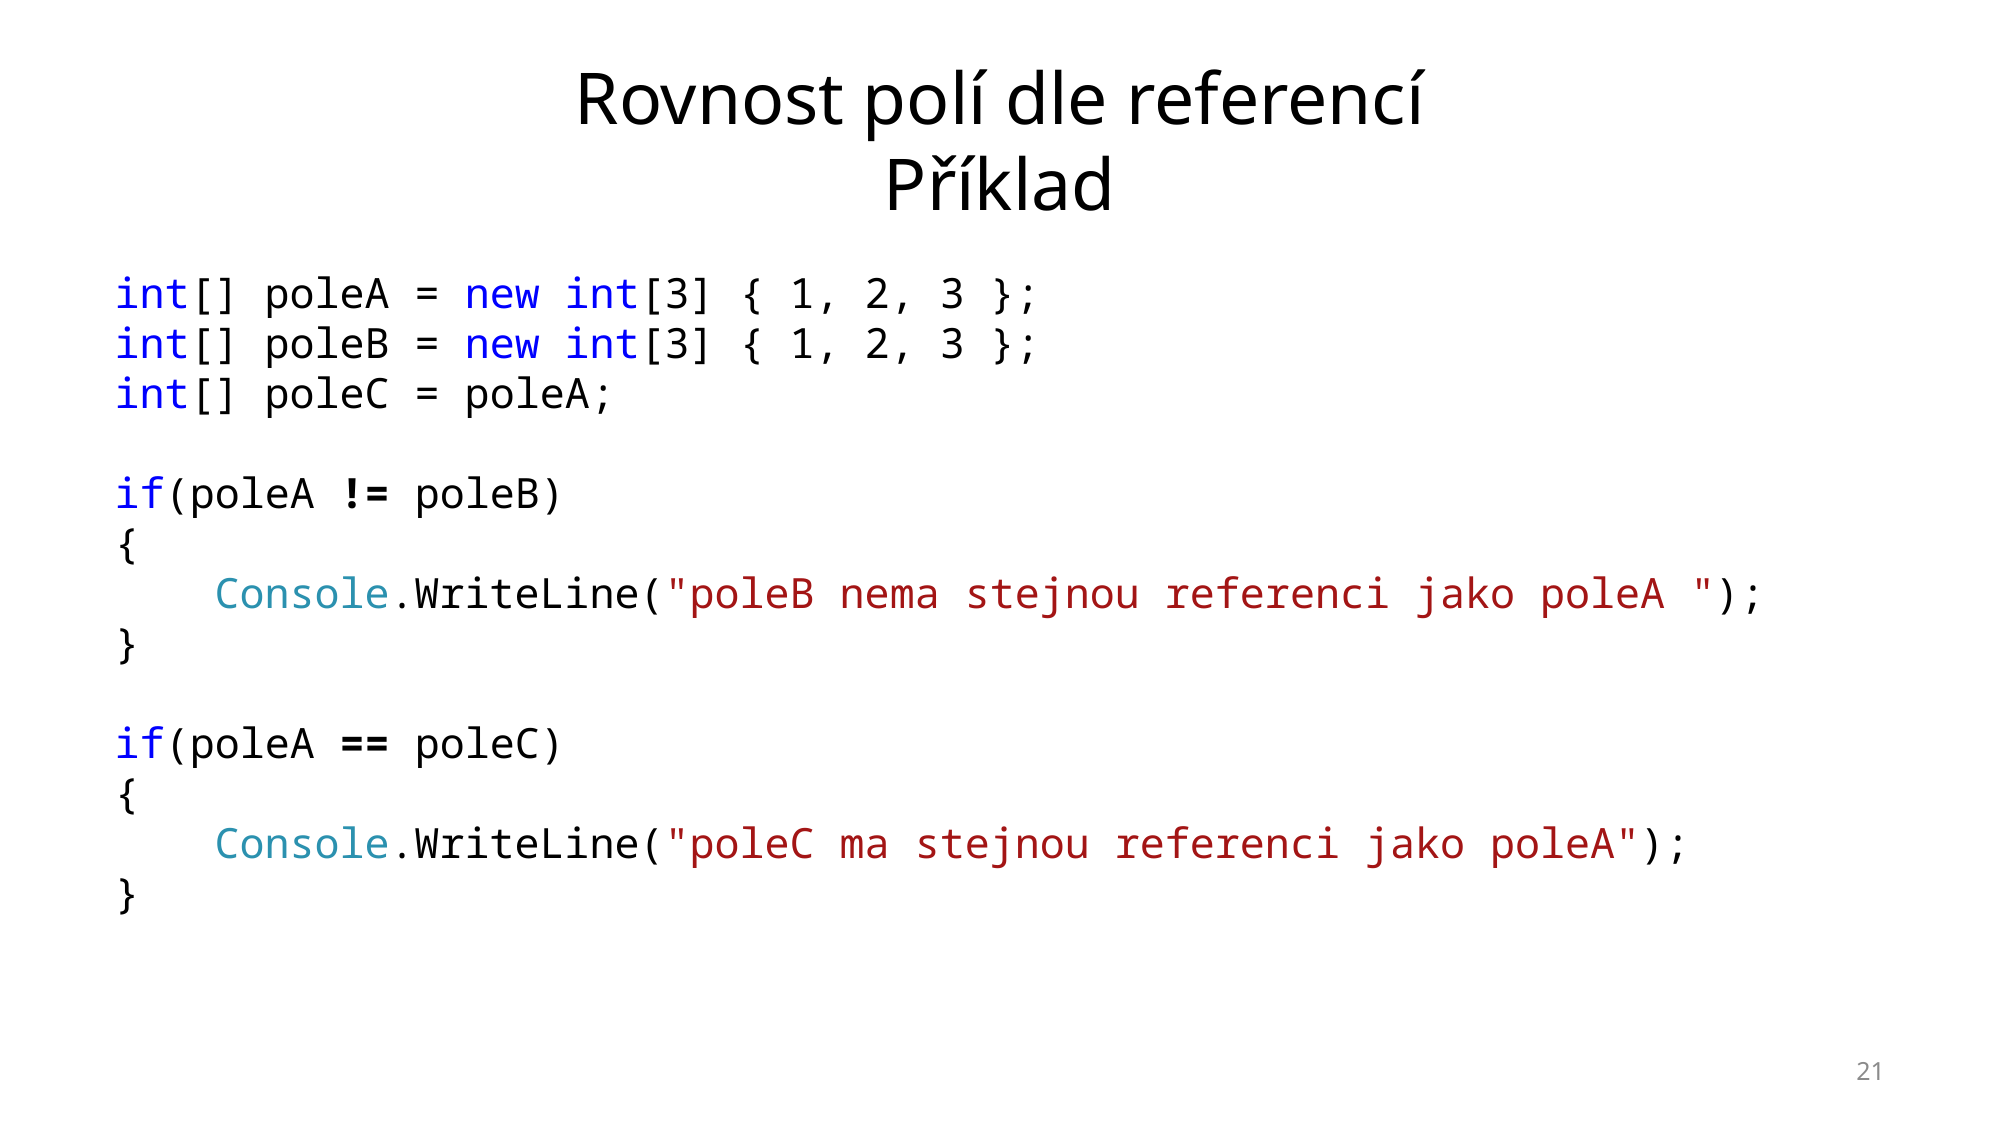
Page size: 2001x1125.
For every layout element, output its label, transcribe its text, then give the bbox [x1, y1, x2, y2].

text_box int[] poleA = new int[3] { 1, 2, 3 }; int[] poleB = new int[3] { 1, 2, 3 }; int[] poleC = poleA; if(poleA != poleB) { Console.WriteLine("poleB nema stejnou referenci jako poleA "); } if(poleA == poleC) { Console.WriteLine("poleC ma stejnou referenci jako poleA"); } [99, 259, 1900, 925]
slide_number 21 [1433, 1042, 1900, 1103]
title Rovnost polí dle referencí Příklad [99, 45, 1900, 233]
